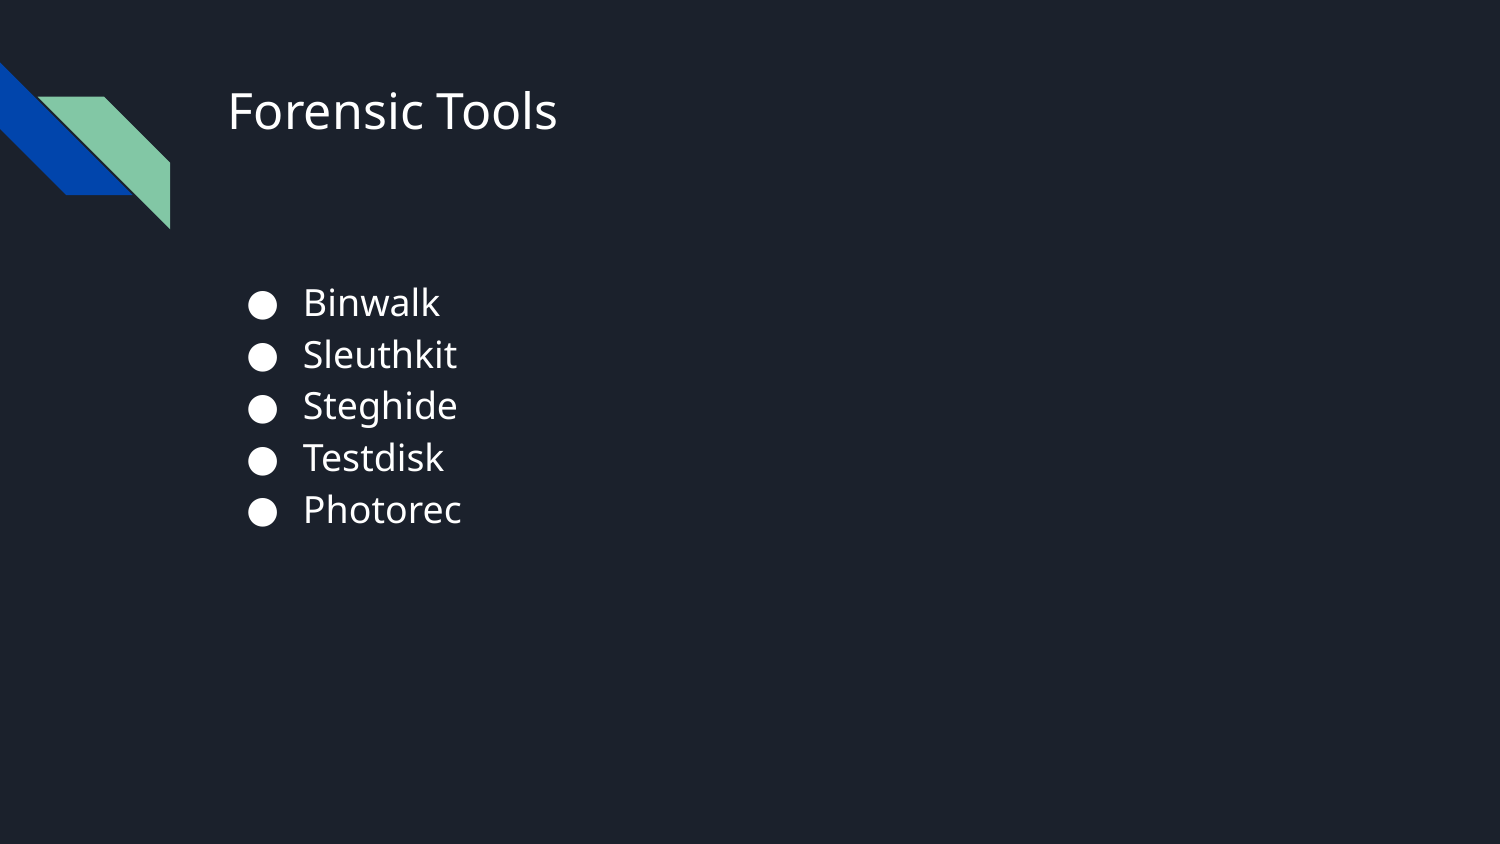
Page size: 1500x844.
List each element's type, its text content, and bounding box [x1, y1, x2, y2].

title Forensic Tools [212, 64, 1368, 215]
list Binwalk Sleuthkit Steghide Testdisk Photorec [212, 257, 1368, 735]
